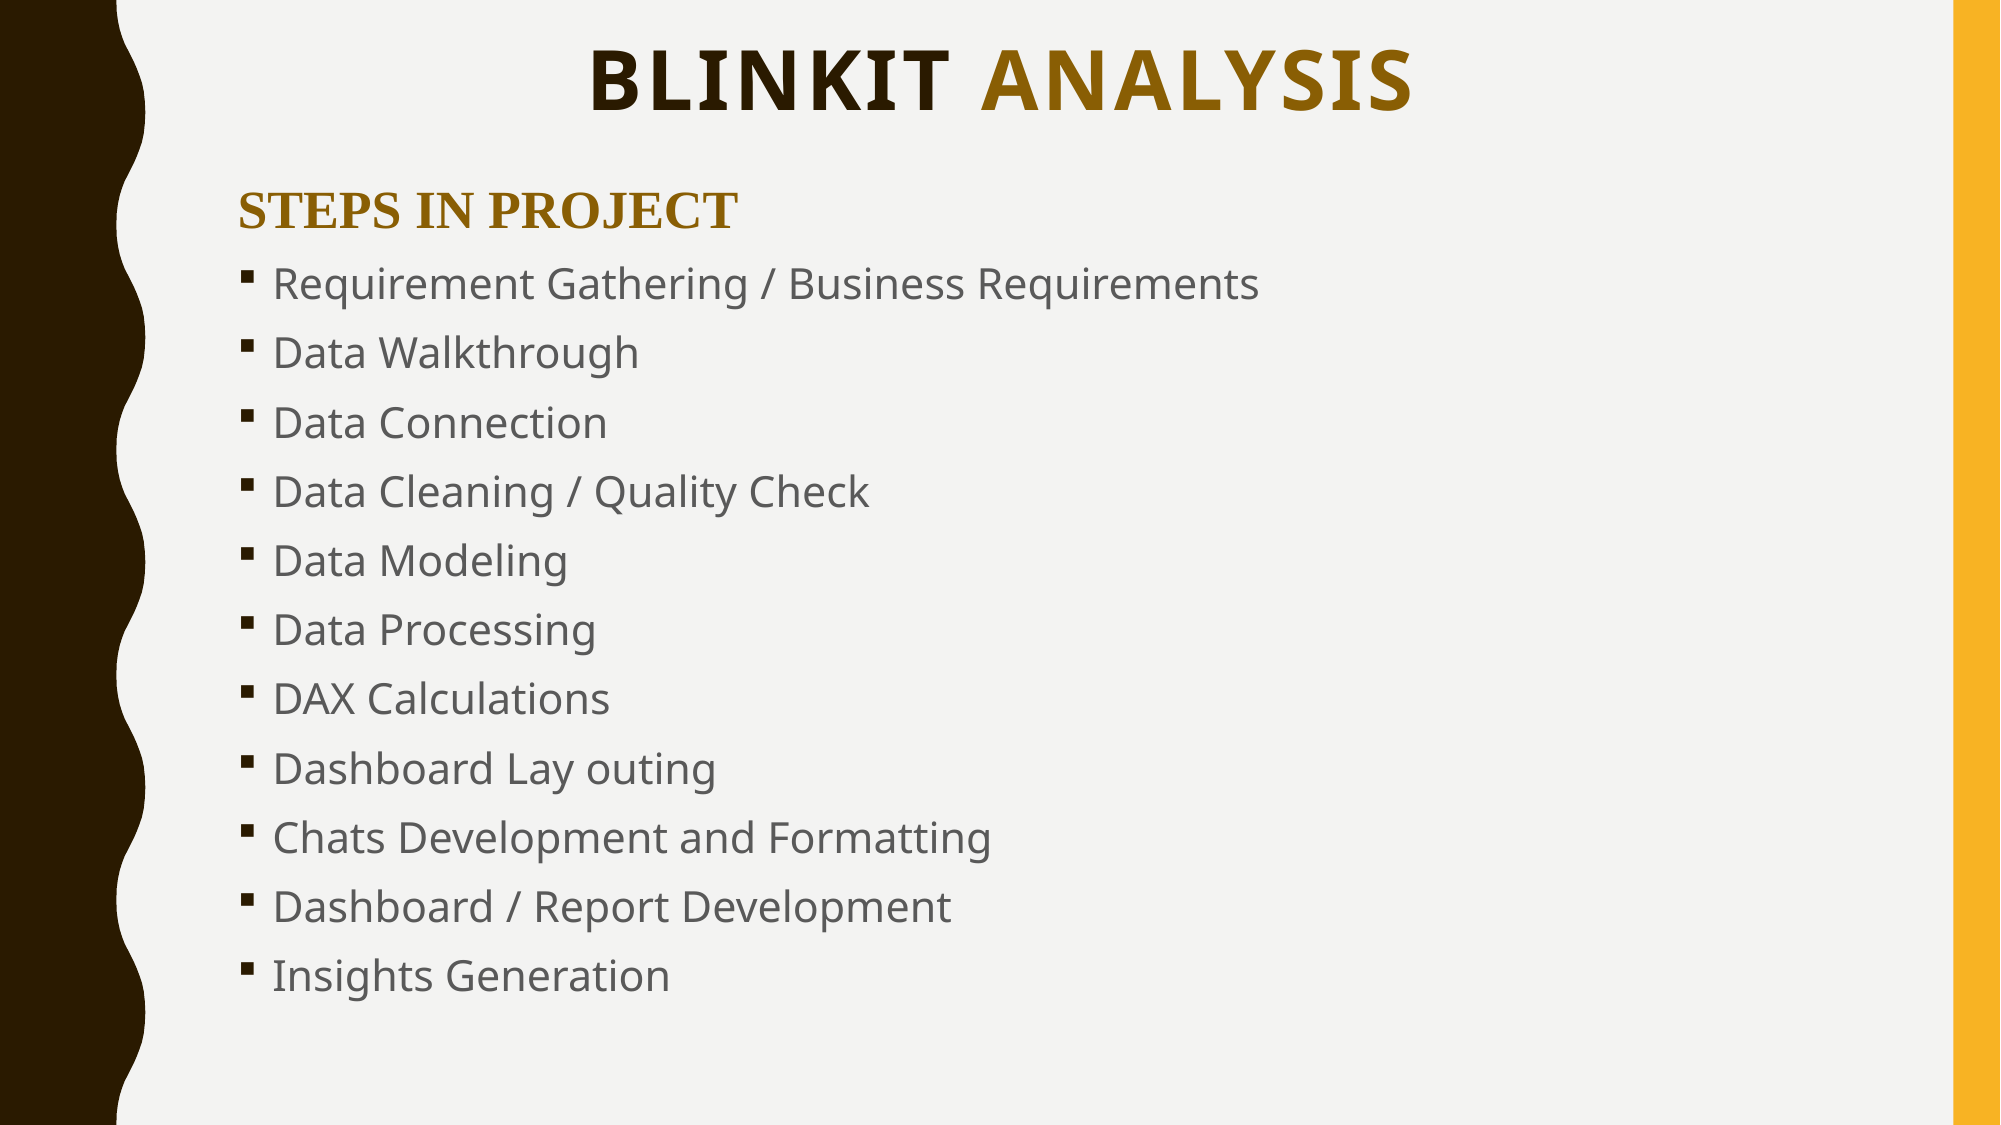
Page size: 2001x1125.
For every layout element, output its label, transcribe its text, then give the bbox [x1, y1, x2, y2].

list STEPS IN PROJECT Requirement Gathering / Business Requirements Data Walkthrough Data Connection Data Cleaning / Quality Check Data Modeling Data Processing DAX Calculations Dashboard Lay outing Chats Development and Formatting Dashboard / Report Development Insights Generation [222, 160, 1863, 1014]
title Blinkit Analysis [137, 30, 1863, 161]
